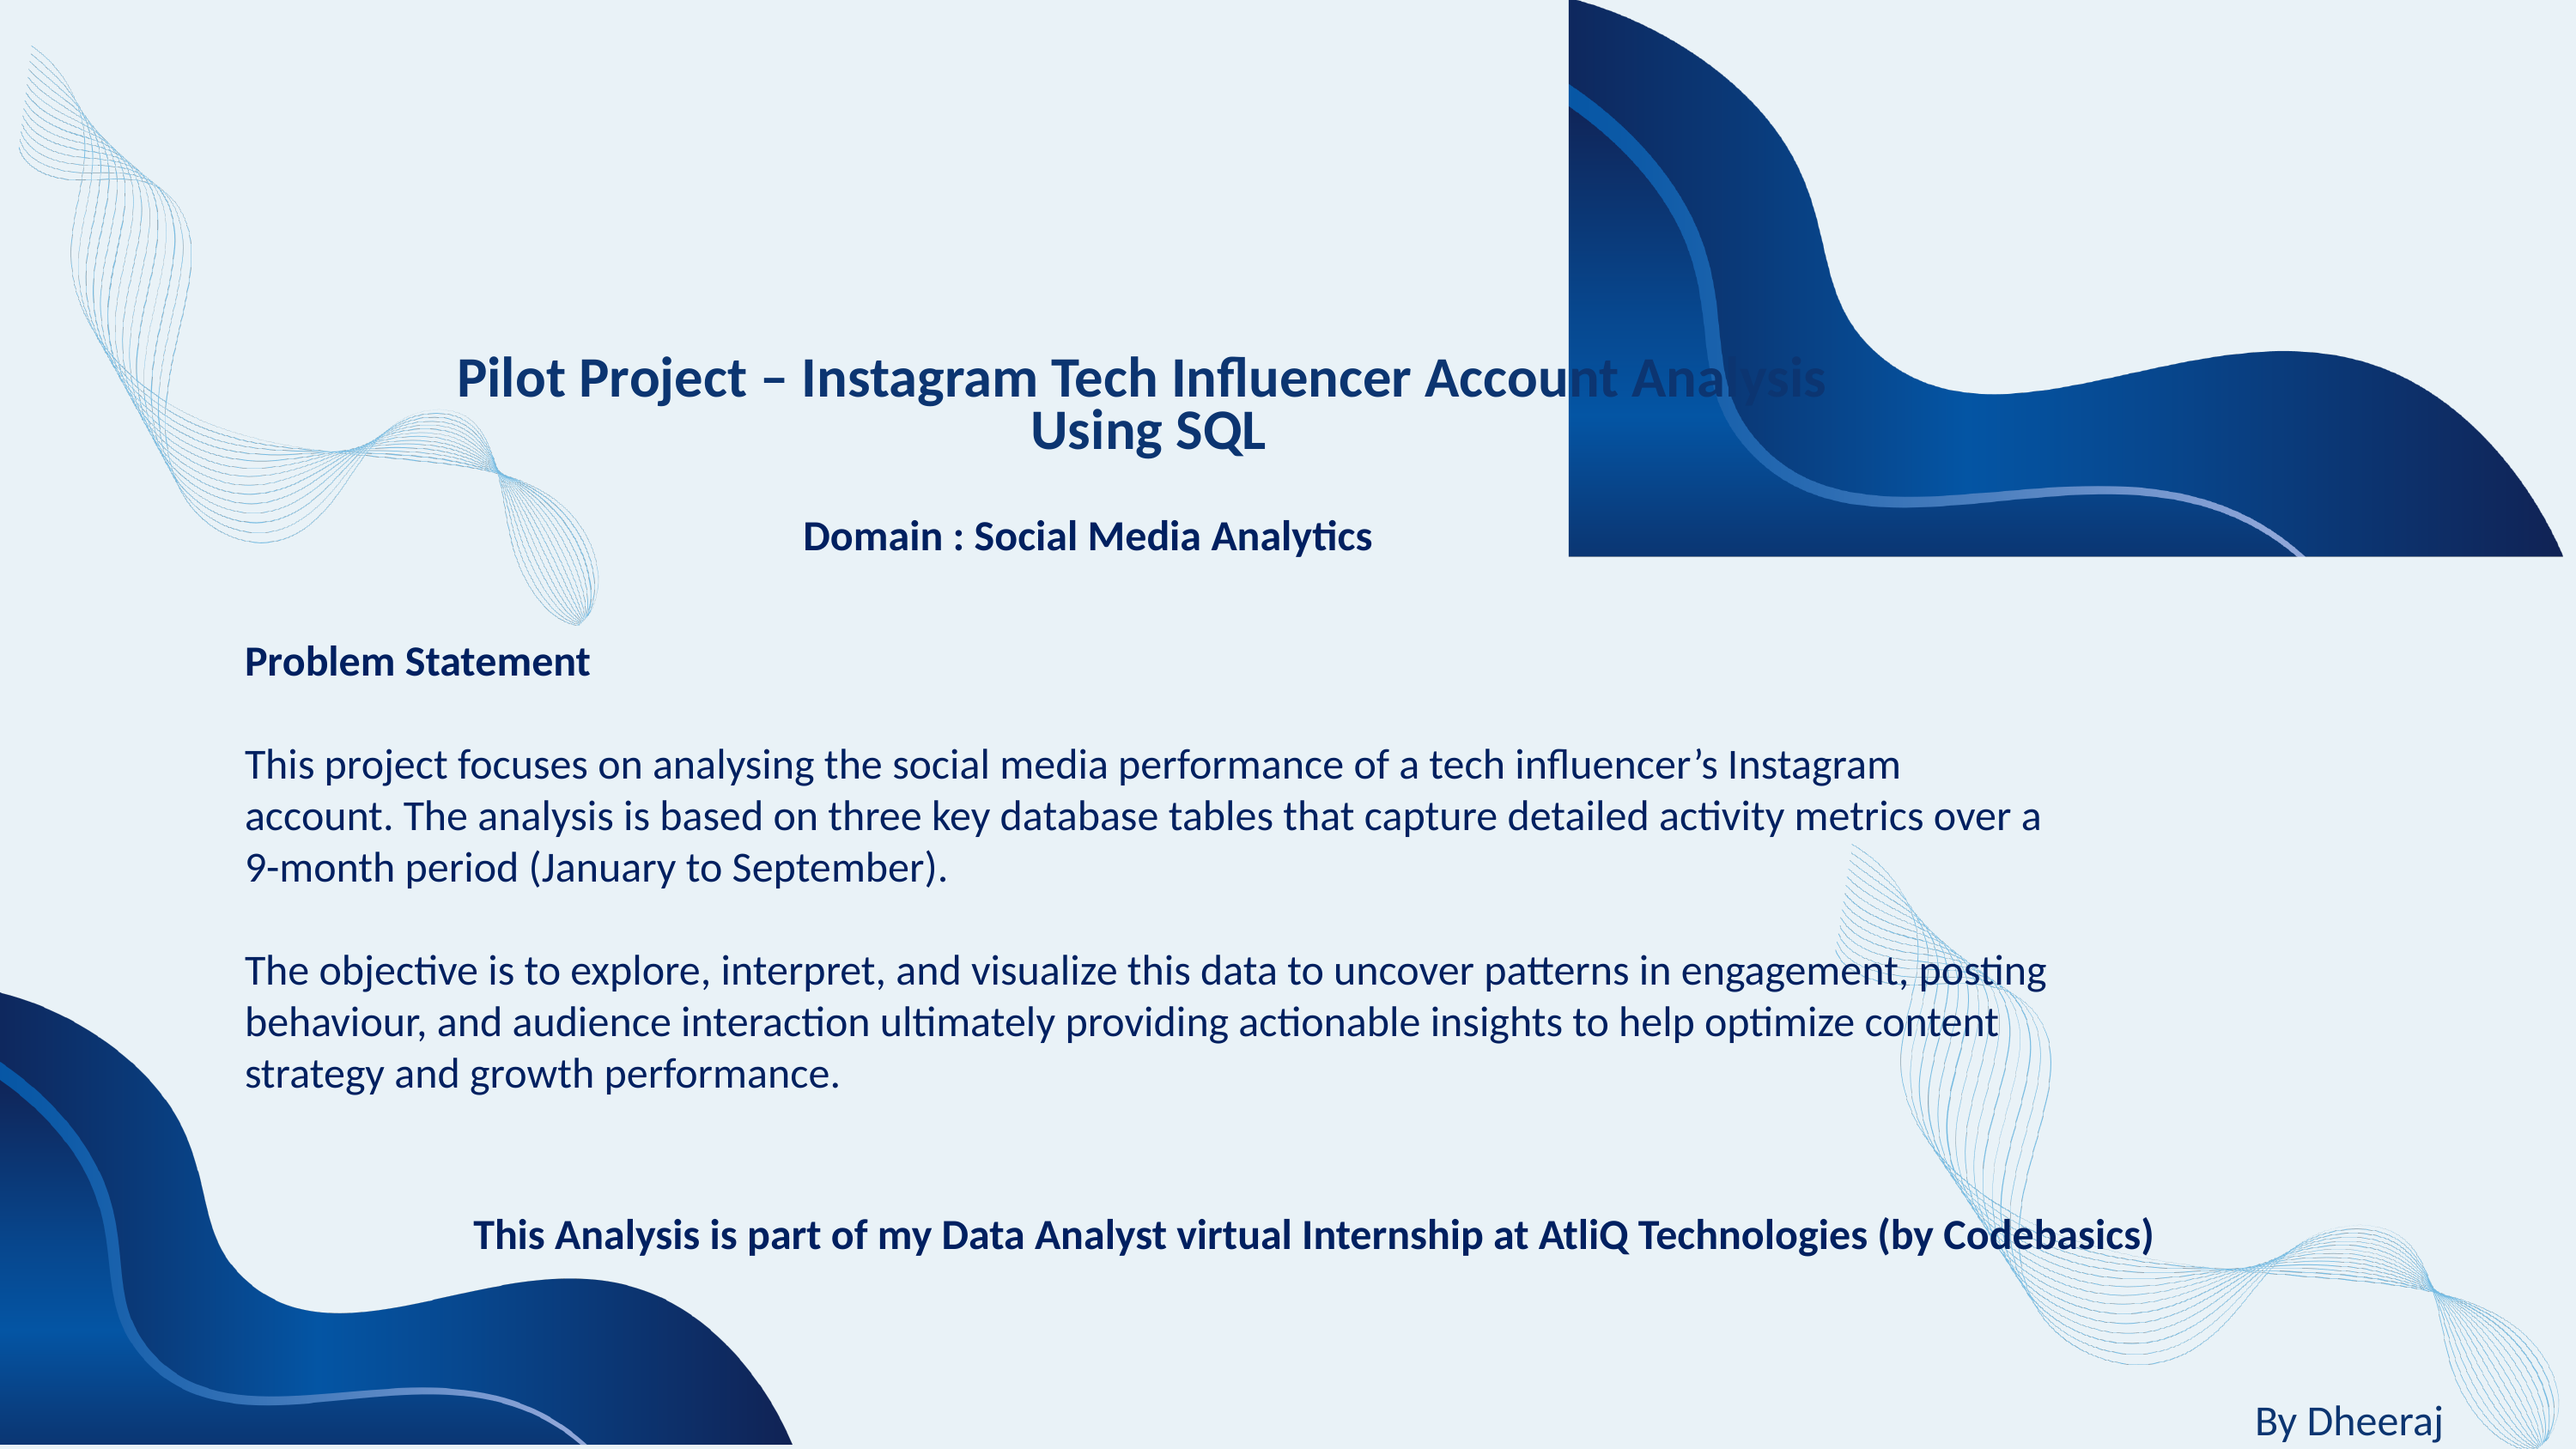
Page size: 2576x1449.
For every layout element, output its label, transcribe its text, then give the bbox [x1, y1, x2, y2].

text_box By Dheeraj [2136, 1296, 2563, 1445]
text_box [1568, 0, 2563, 578]
text_box Domain : Social Media Analytics [790, 501, 1387, 567]
text_box Pilot Project – Instagram Tech Influencer Account Analysis Using SQL [232, 355, 2066, 461]
text_box [1835, 844, 2576, 1449]
text_box Problem Statement This project focuses on analysing the social media performance of a tech influencer’s Instagram account. The analysis is based on three key database tables that capture detailed activity metrics over a 9-month period (January to September). The objective is to explore, interpret, and visualize this data to uncover patterns in engagement, posting behaviour, and audience interaction ultimately providing actionable insights to help optimize content strategy and growth performance. [232, 627, 2066, 1104]
text_box [18, 45, 612, 626]
text_box This Analysis is part of my Data Analyst virtual Internship at AtliQ Technologies (by Codebasics) [460, 1199, 2169, 1264]
text_box [0, 992, 793, 1449]
